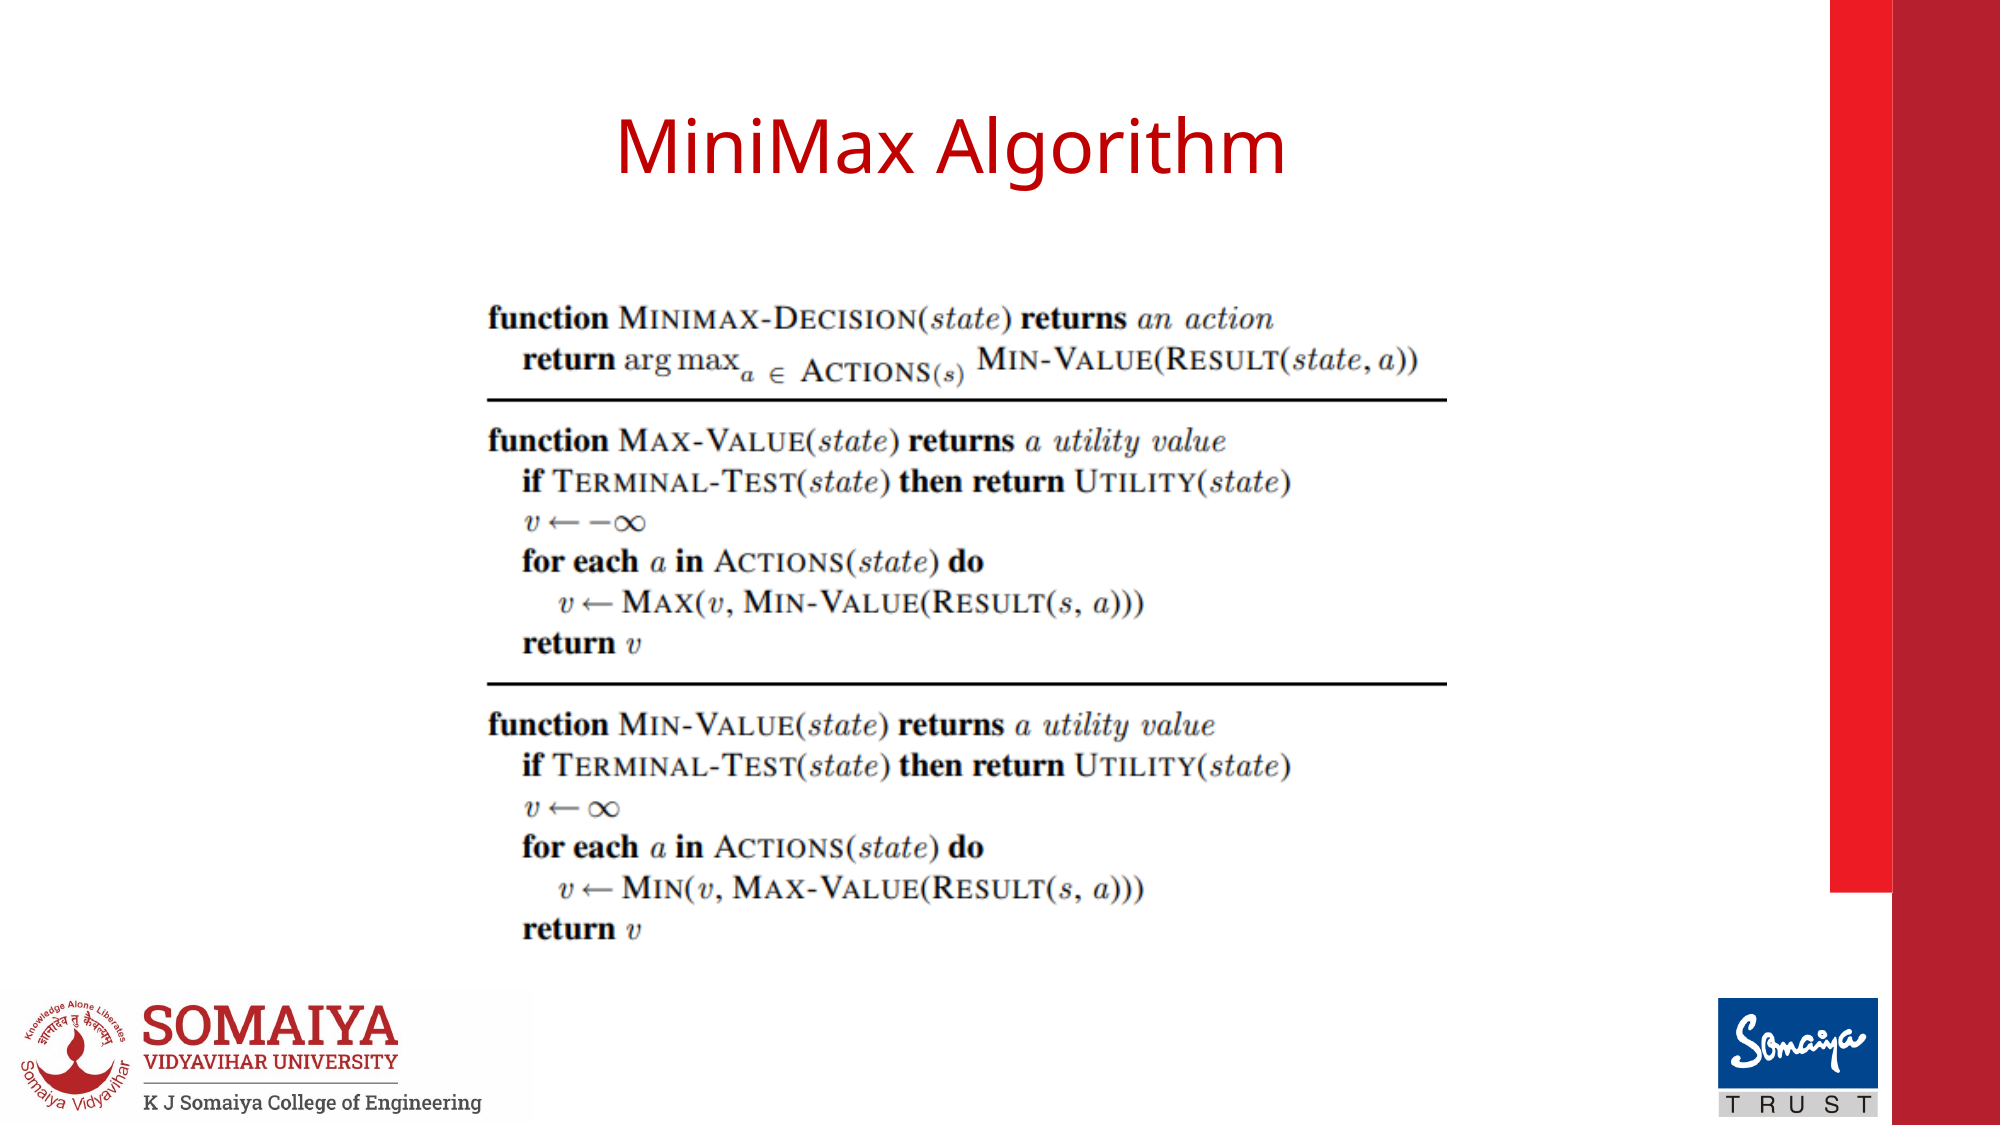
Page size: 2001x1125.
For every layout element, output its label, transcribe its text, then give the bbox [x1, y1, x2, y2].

picture [0, 990, 533, 1124]
picture [467, 278, 1447, 949]
picture [1830, 0, 2000, 1125]
picture [1718, 998, 1878, 1117]
title MiniMax Algorithm [88, 59, 1814, 239]
